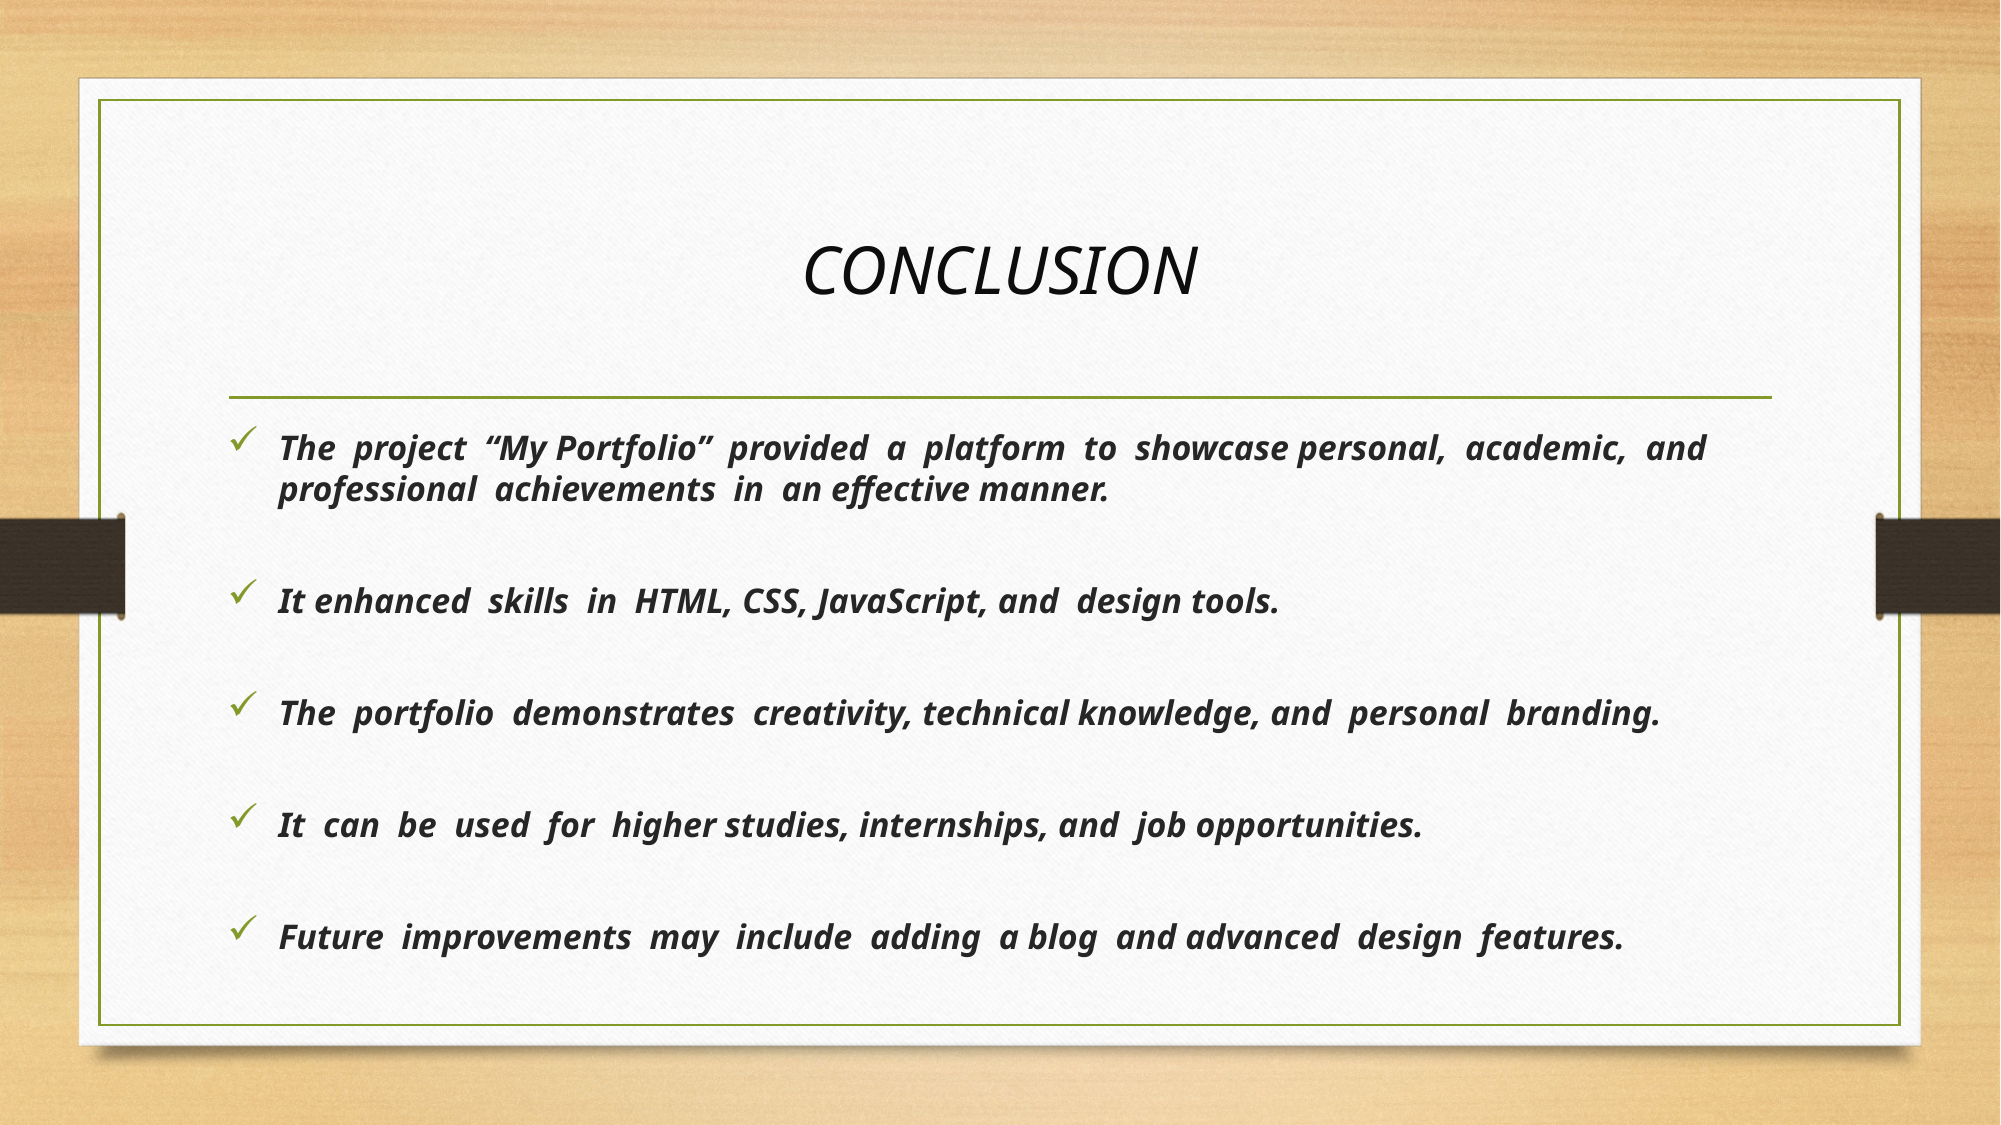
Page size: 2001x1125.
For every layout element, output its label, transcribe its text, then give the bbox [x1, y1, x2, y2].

title CONCLUSION [212, 161, 1788, 375]
picture [0, 0, 2001, 1125]
list The project “My Portfolio” provided a platform to showcase personal, academic, and professional achievements in an effective manner. It enhanced skills in HTML, CSS, JavaScript, and design tools. The portfolio demonstrates creativity, technical knowledge, and personal branding. It can be used for higher studies, internships, and job opportunities. Future improvements may include adding a blog and advanced design features. [212, 419, 1788, 964]
